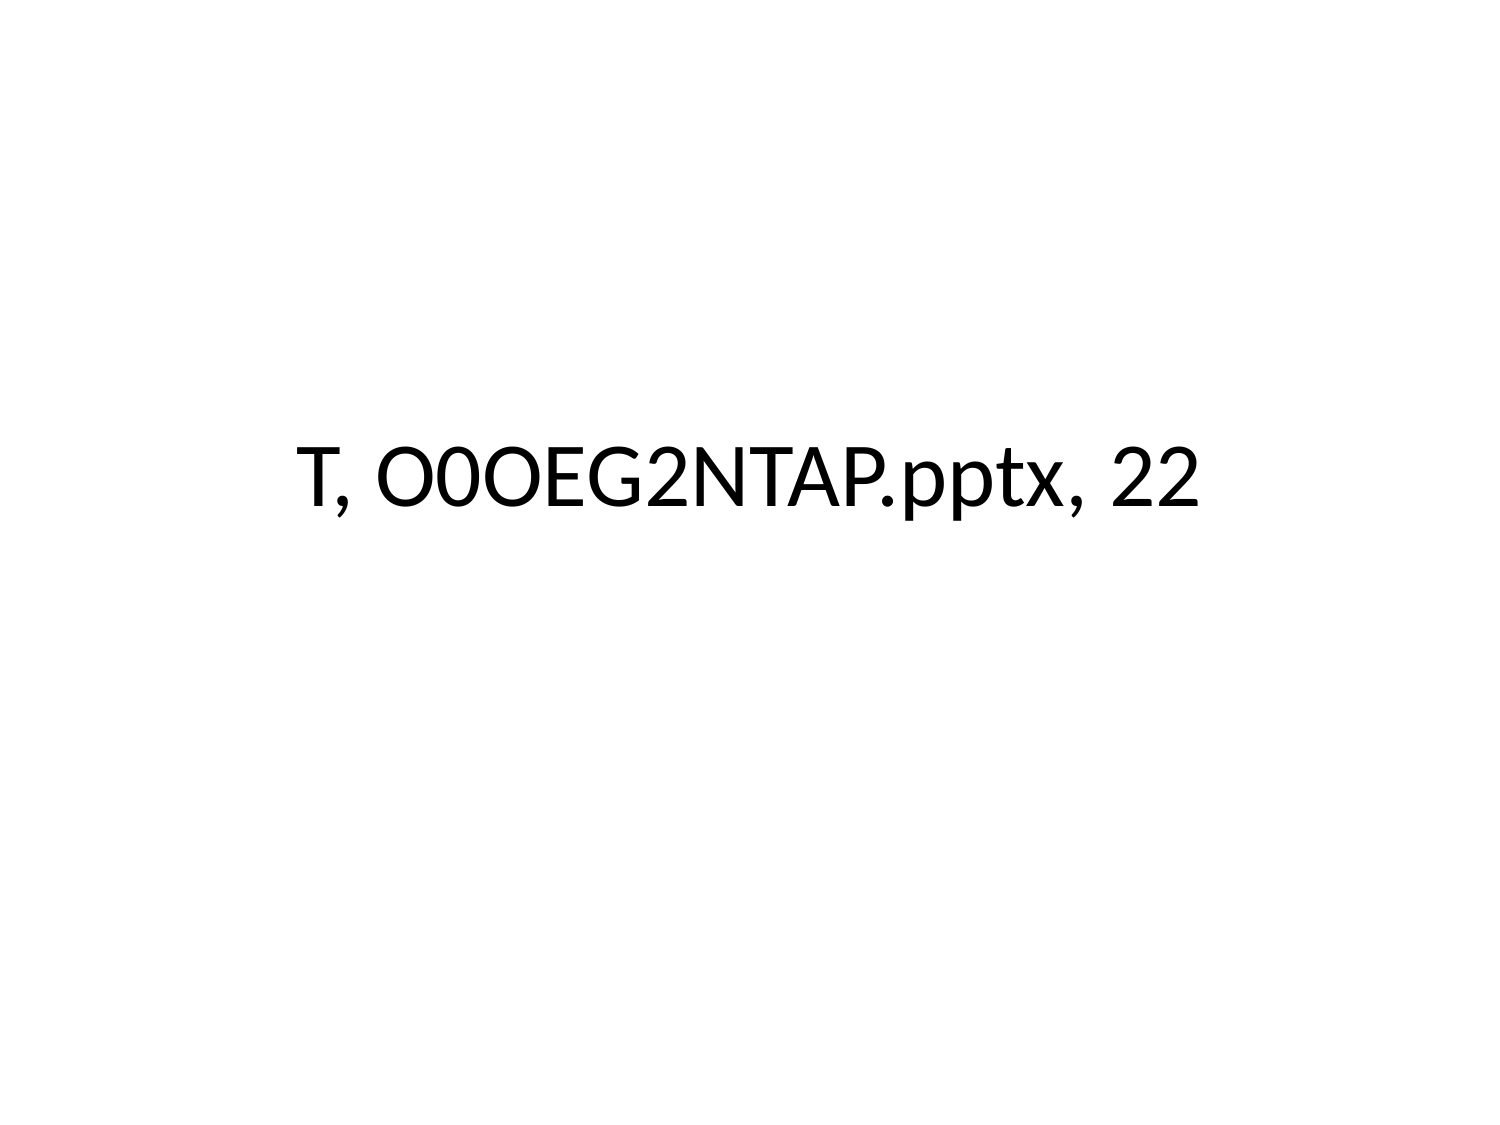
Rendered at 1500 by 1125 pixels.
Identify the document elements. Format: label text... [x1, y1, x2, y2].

title T, O0OEG2NTAP.pptx, 22 [112, 349, 1388, 591]
